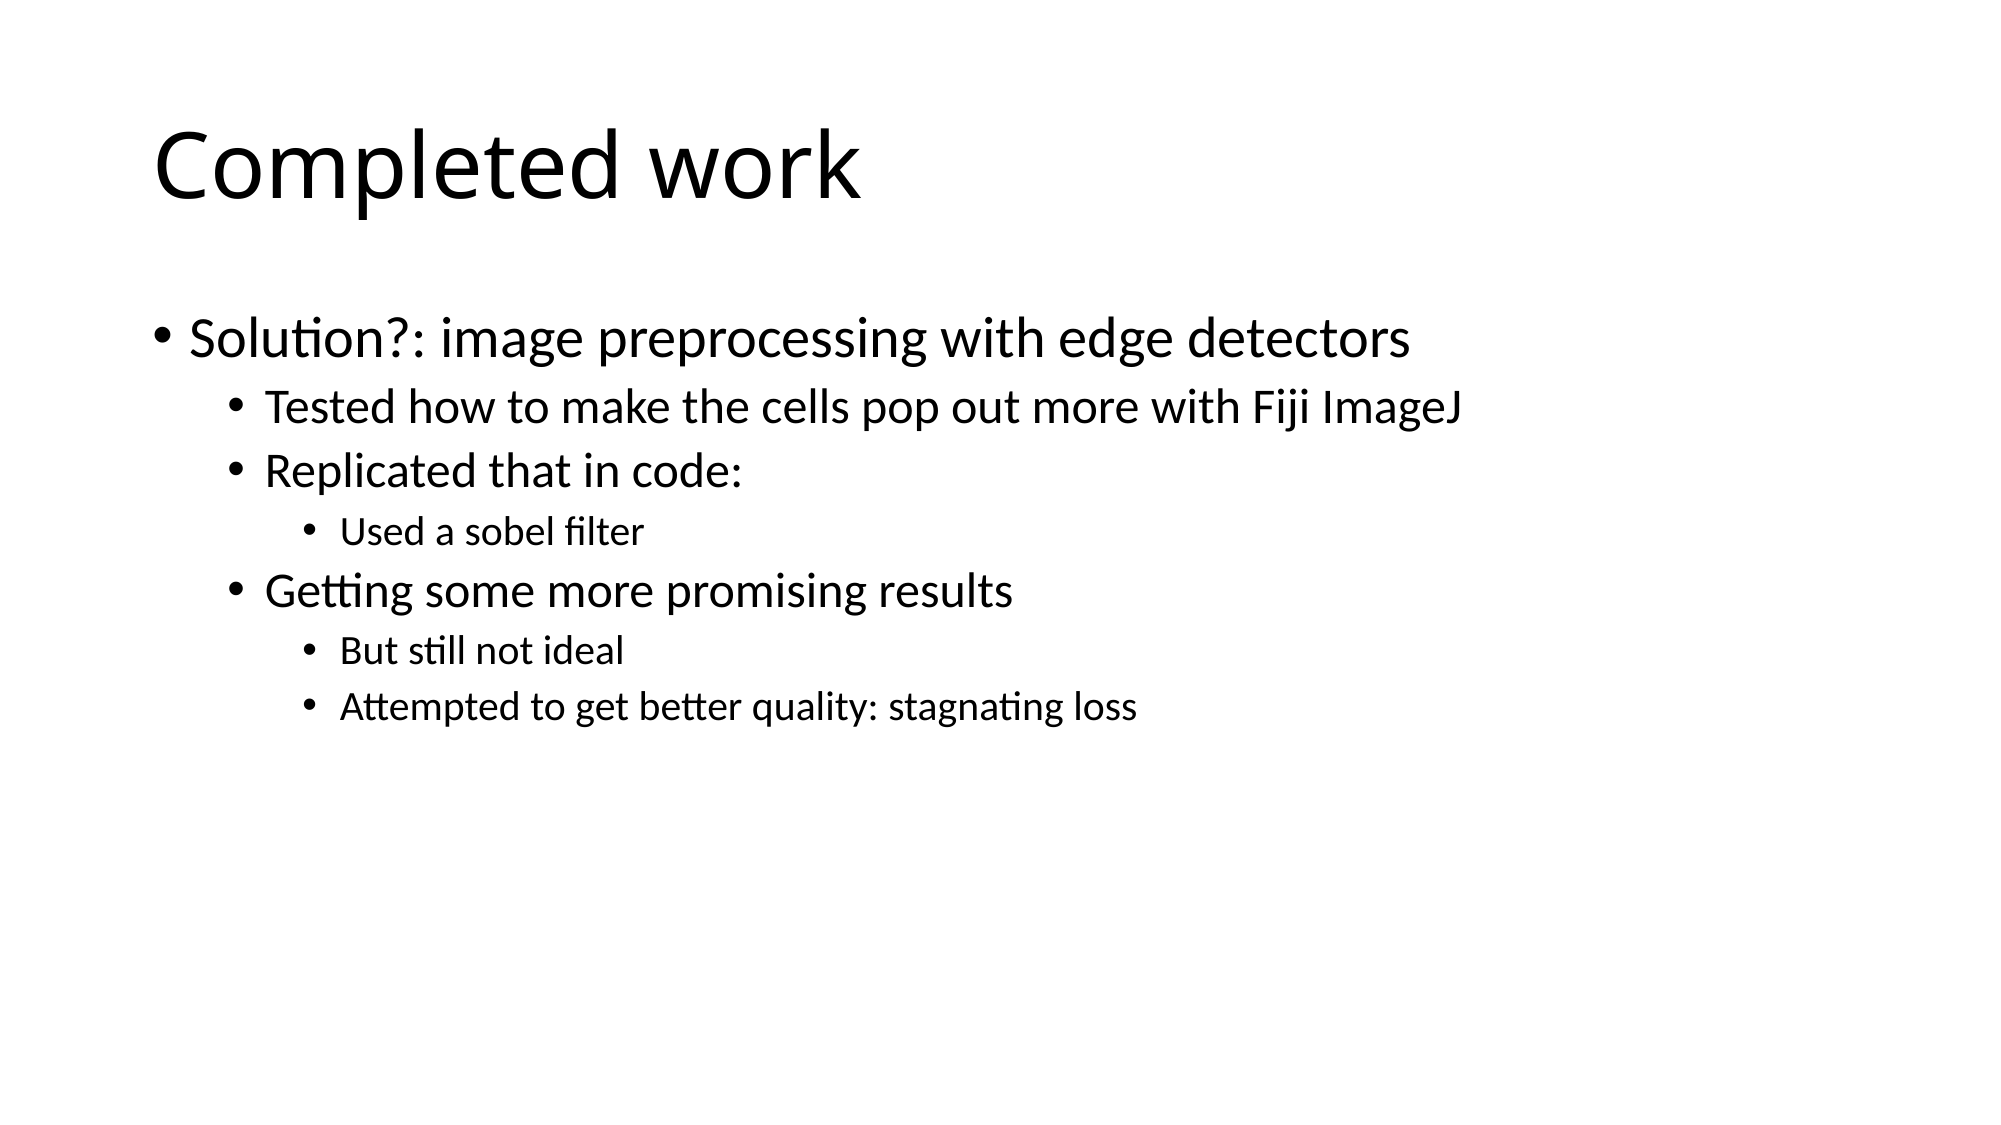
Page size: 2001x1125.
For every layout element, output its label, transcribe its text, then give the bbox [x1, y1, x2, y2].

title Completed work [137, 59, 1863, 278]
list Solution?: image preprocessing with edge detectors Tested how to make the cells pop out more with Fiji ImageJ Replicated that in code: Used a sobel filter Getting some more promising results But still not ideal Attempted to get better quality: stagnating loss [137, 299, 1863, 1014]
